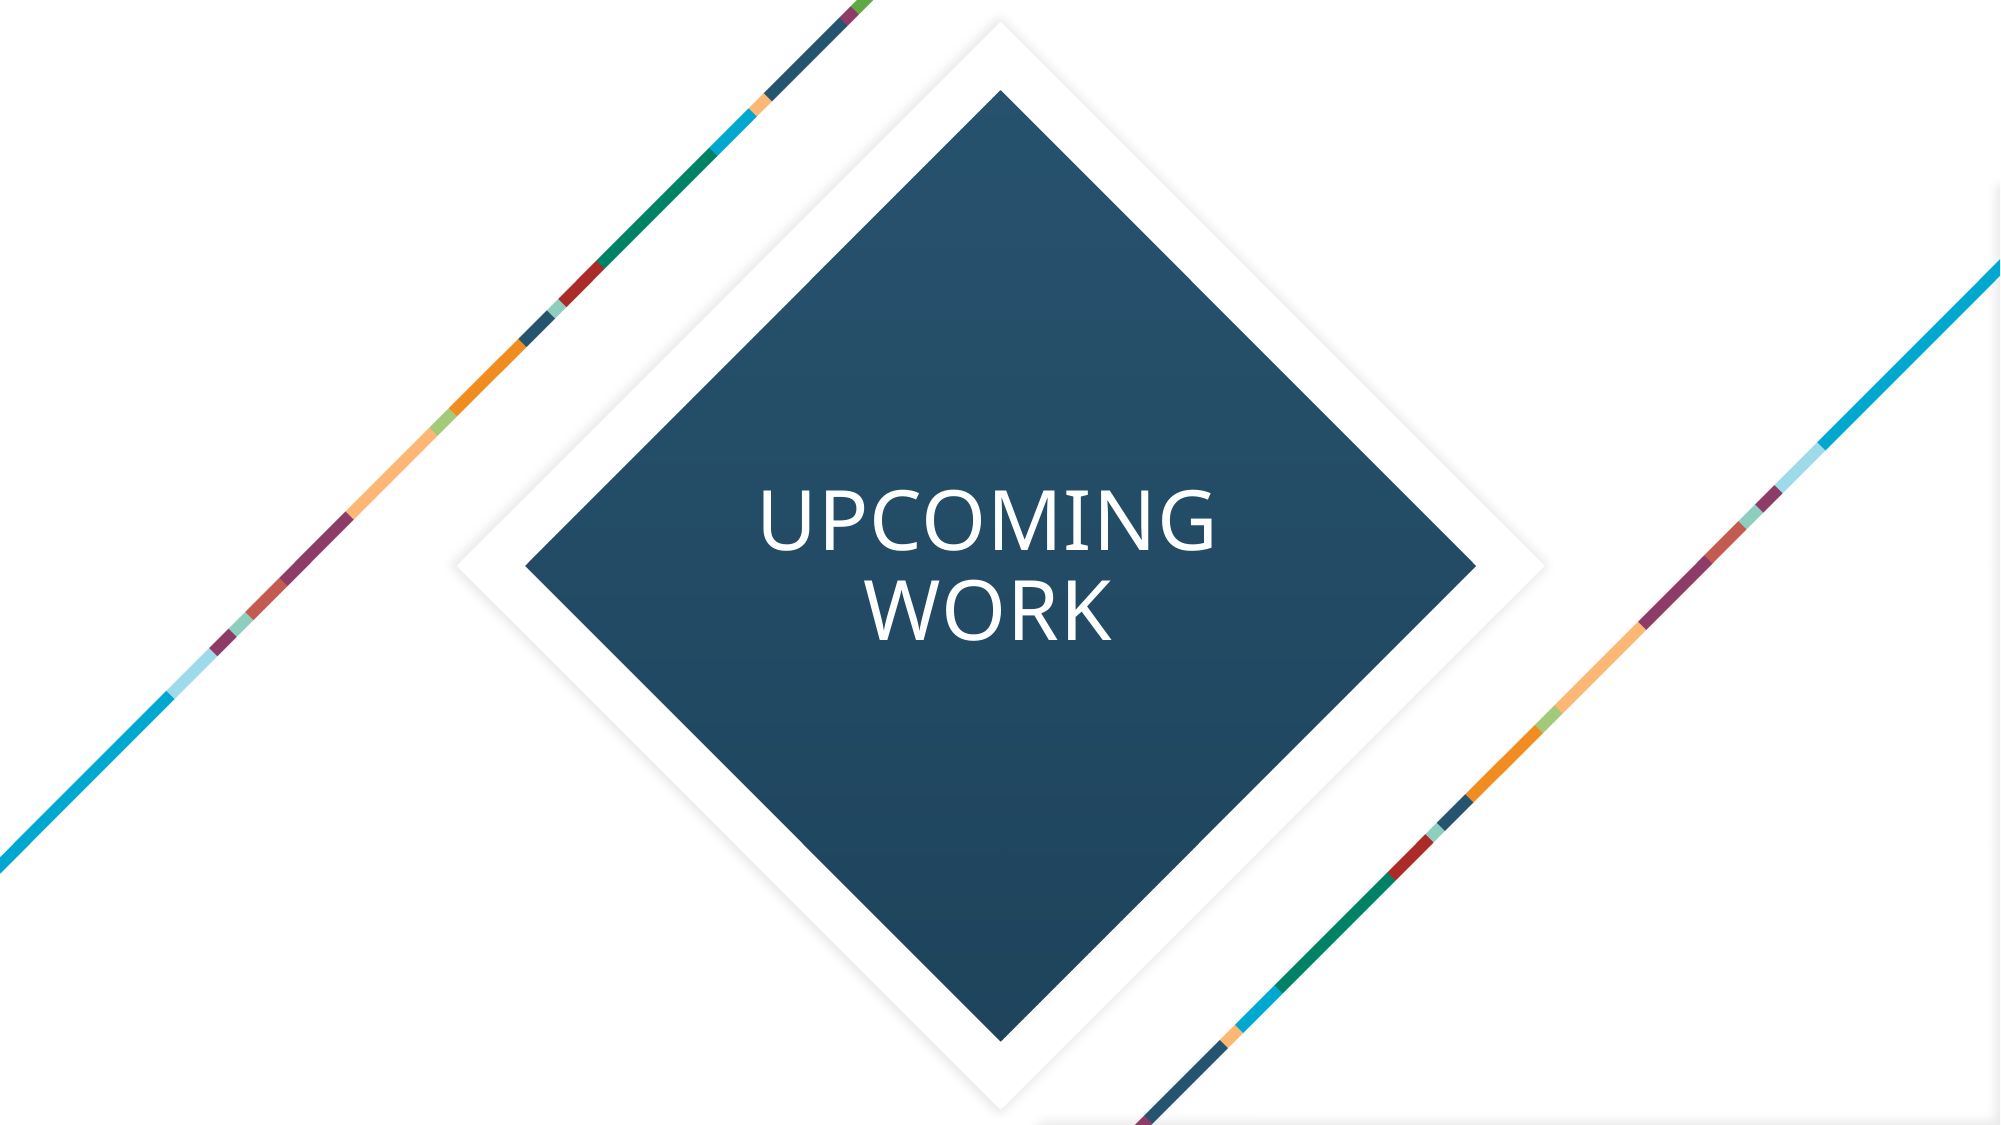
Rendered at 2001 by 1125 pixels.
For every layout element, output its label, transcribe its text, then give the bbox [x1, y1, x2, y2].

picture [0, 0, 2001, 1125]
title Upcoming work [670, 338, 1306, 798]
